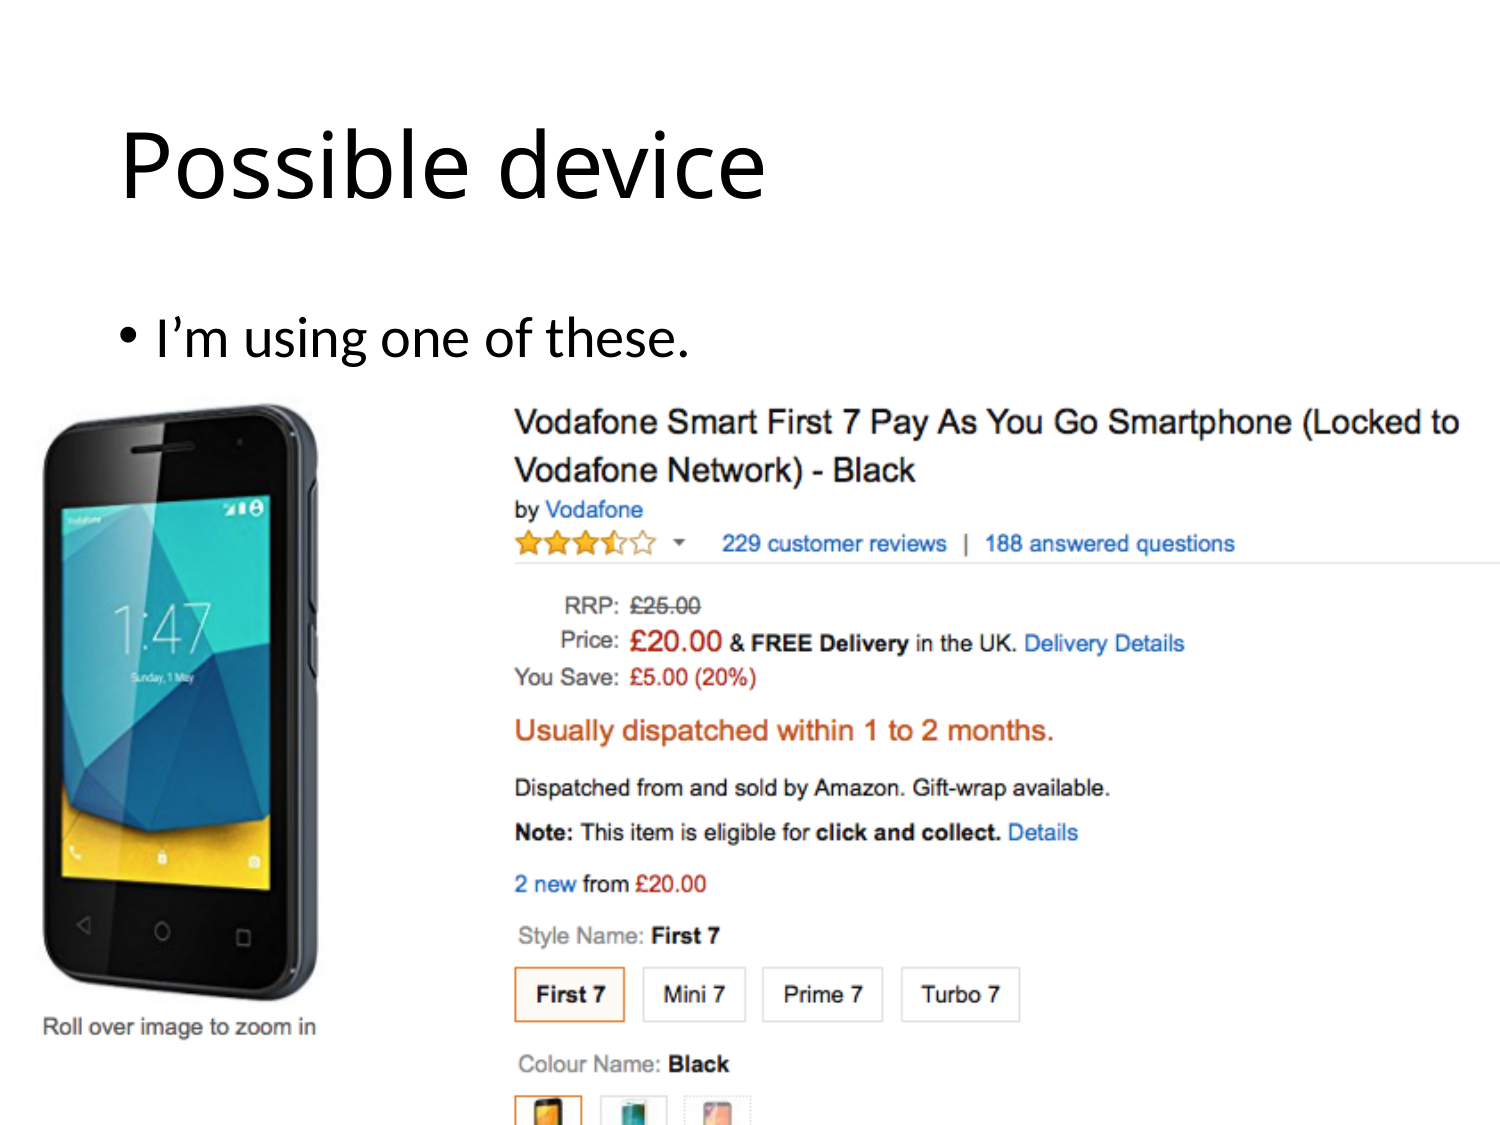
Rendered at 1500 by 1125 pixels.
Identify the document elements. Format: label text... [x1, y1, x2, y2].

picture [0, 370, 1500, 1125]
title Possible device [103, 59, 1397, 278]
list I’m using one of these. [103, 299, 1397, 370]
